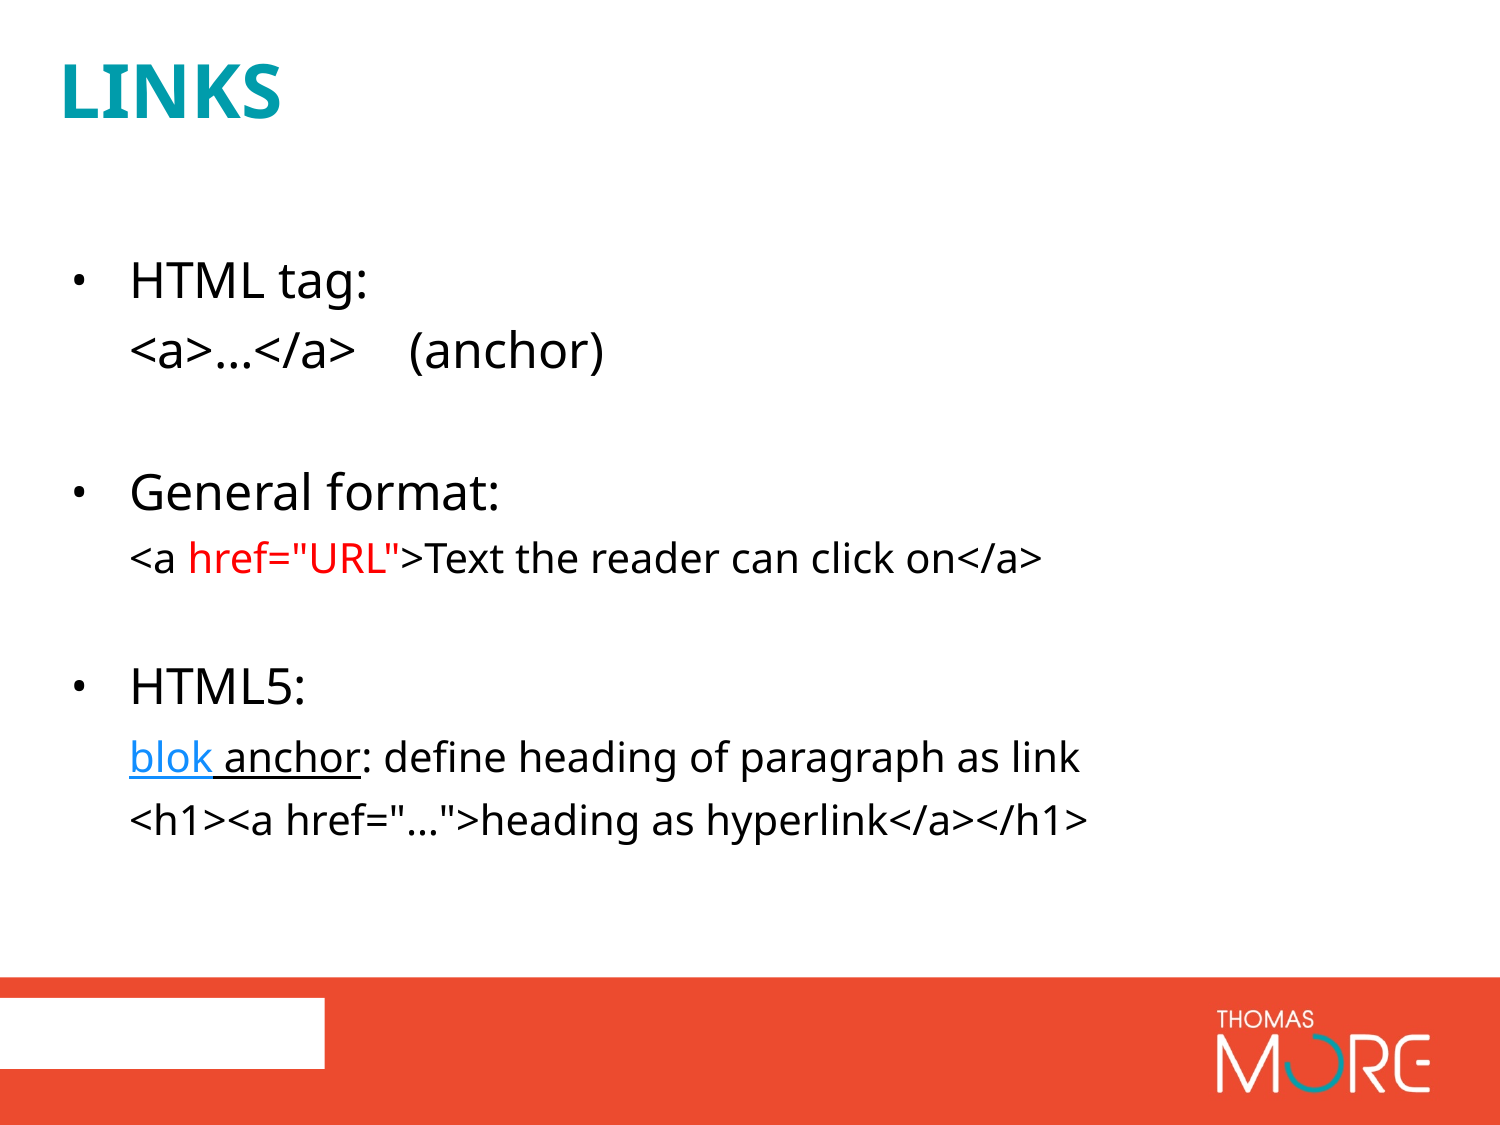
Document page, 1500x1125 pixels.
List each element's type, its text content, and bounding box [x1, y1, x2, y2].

picture [1187, 988, 1459, 1122]
title links [0, 0, 1500, 188]
list HTML tag: <a>…</a> (anchor) General format: <a href="URL">Text the reader can click on</a> HTML5: blok anchor: define heading of paragraph as link <h1><a href="…">heading as hyperlink</a></h1> [0, 188, 1500, 988]
